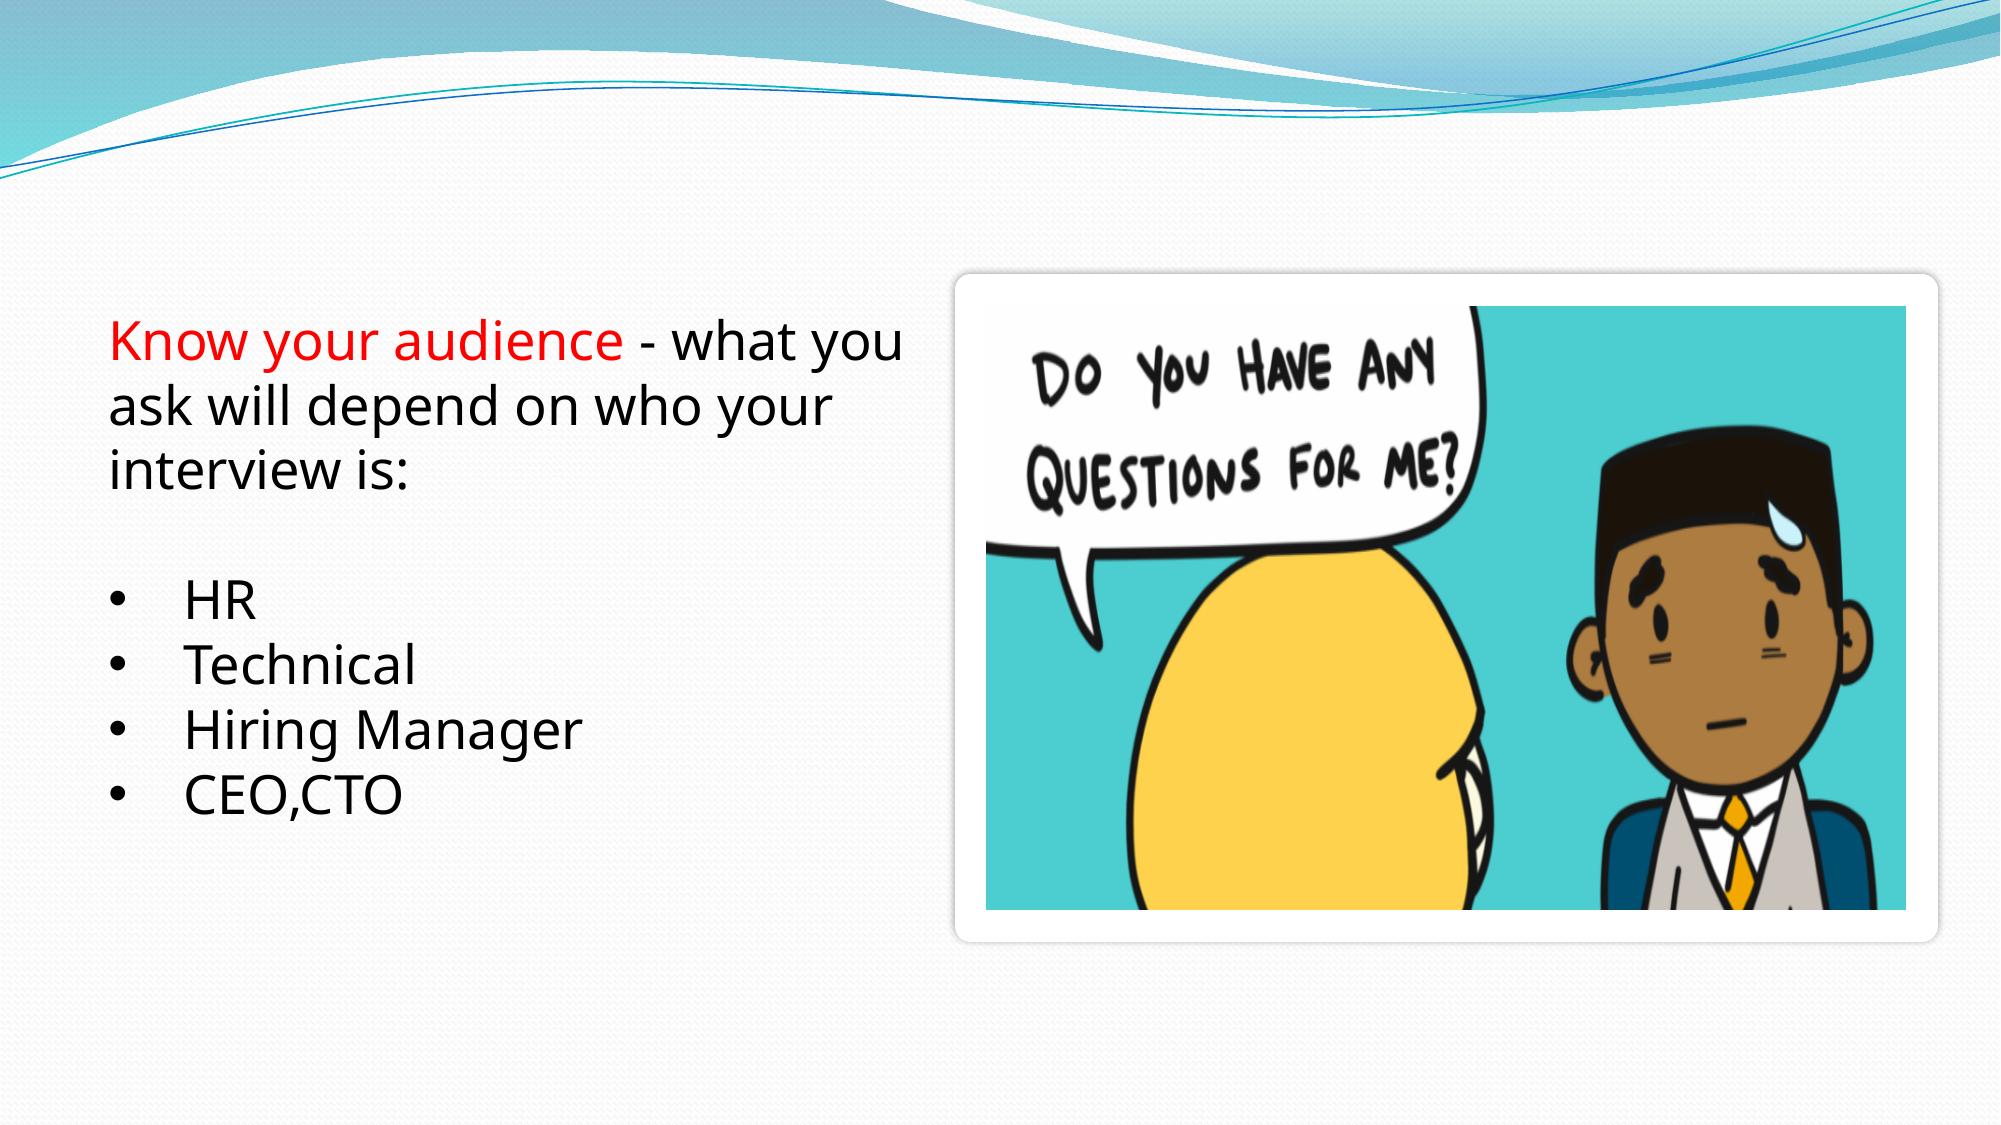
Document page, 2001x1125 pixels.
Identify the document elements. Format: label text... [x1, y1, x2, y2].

picture [985, 305, 1907, 911]
text_box Know your audience - what you ask will depend on who your interview is: HR Technical Hiring Manager CEO,CTO [93, 298, 949, 833]
